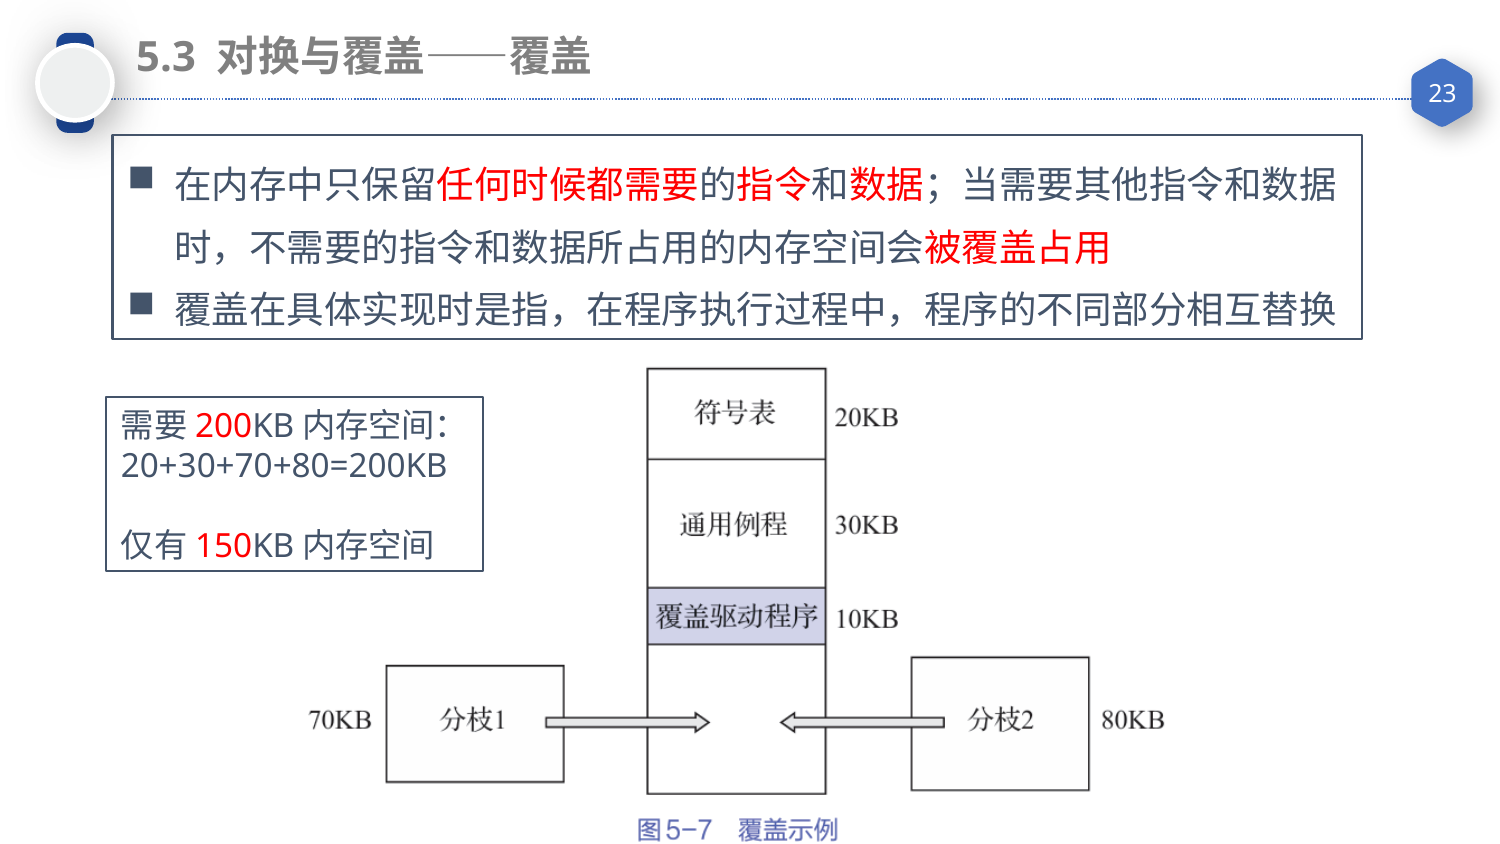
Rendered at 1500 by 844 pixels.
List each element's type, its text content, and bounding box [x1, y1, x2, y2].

text_box 在内存中只保留任何时候都需要的指令和数据；当需要其他指令和数据时，不需要的指令和数据所占用的内存空间会被覆盖占用 覆盖在具体实现时是指，在程序执行过程中，程序的不同部分相互替换 [112, 135, 1363, 339]
text_box 5.3 对换与覆盖——覆盖 [125, 23, 654, 85]
text_box 需要200KB内存空间： 20+30+70+80=200KB 仅有150KB内存空间 [106, 396, 199, 572]
picture [199, 321, 1238, 844]
